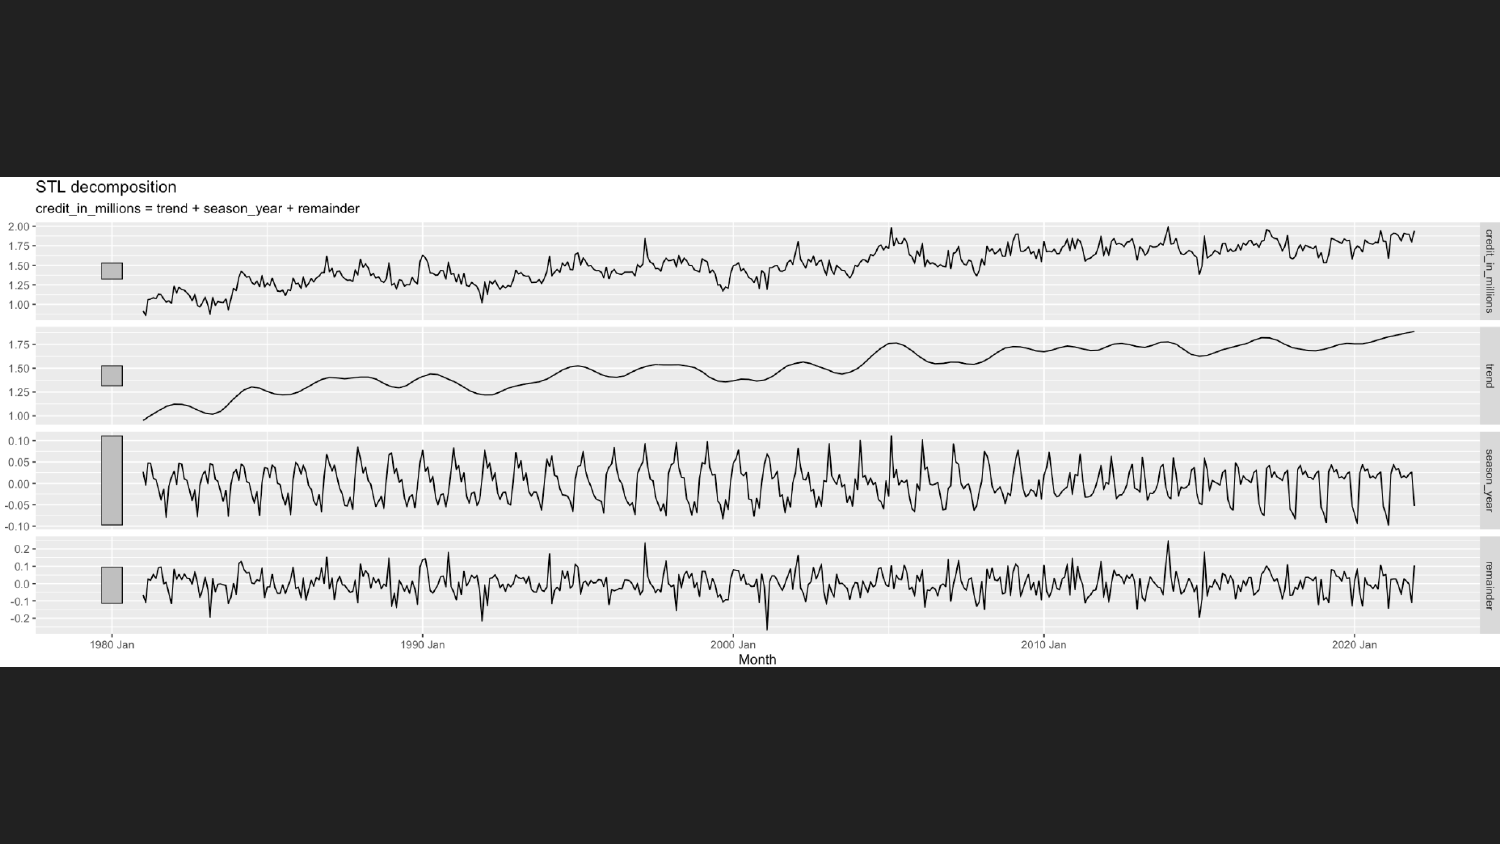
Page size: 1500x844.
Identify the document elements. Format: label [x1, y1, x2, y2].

picture [0, 176, 1500, 667]
